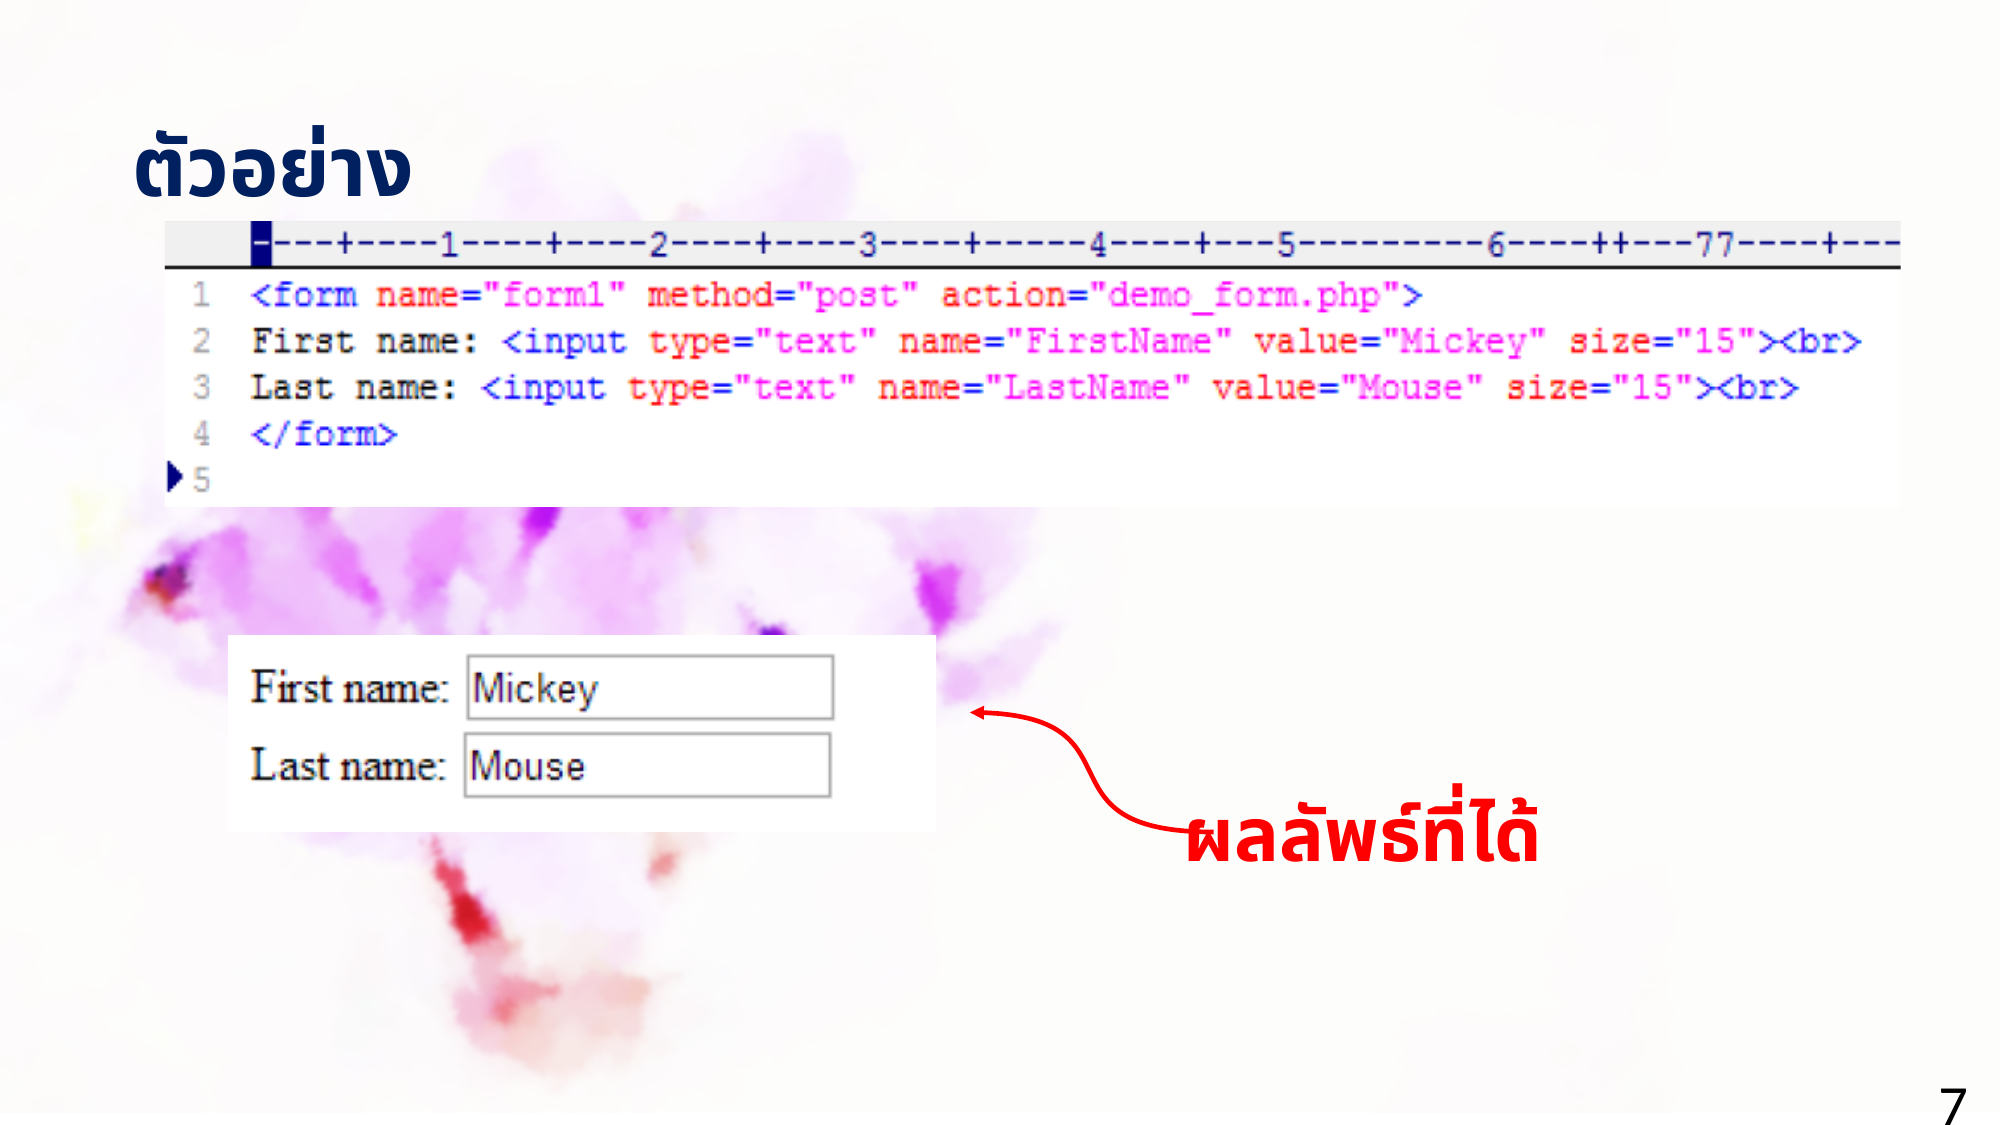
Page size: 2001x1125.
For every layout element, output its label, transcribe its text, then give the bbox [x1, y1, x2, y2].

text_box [969, 712, 1214, 833]
picture [0, 0, 2000, 1113]
text_box 7 [1923, 1113, 1983, 1125]
